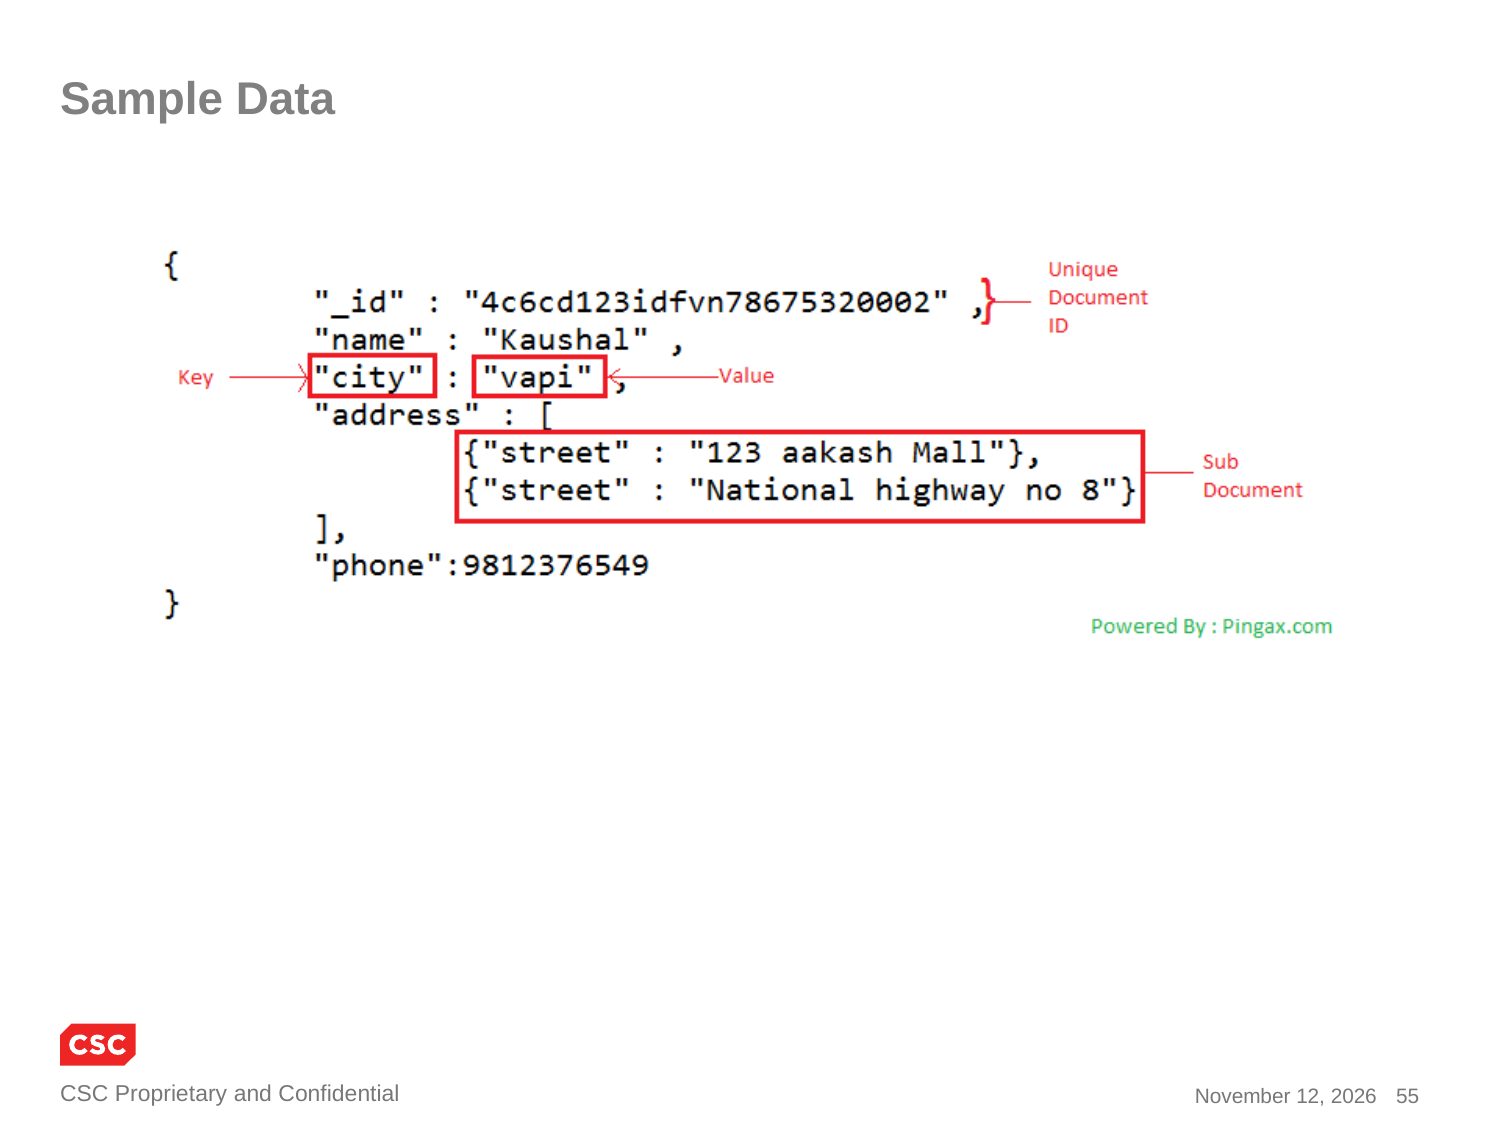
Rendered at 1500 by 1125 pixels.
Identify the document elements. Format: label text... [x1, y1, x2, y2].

title Sample Data [60, 74, 1440, 204]
picture [149, 242, 1345, 647]
